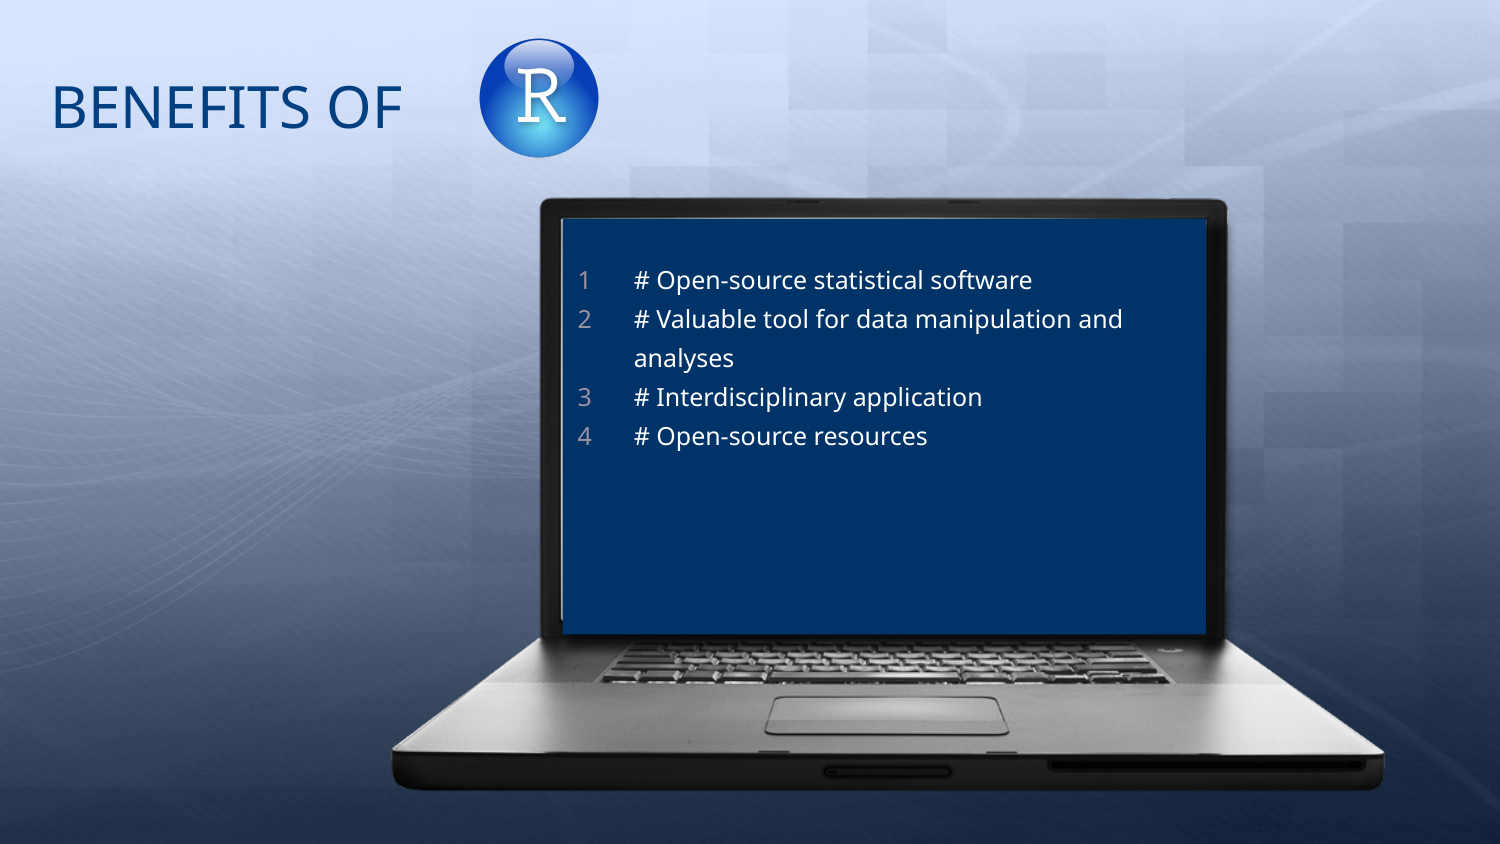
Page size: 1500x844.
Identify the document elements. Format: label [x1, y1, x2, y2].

text_box [35, 37, 599, 158]
picture [371, 177, 1404, 811]
